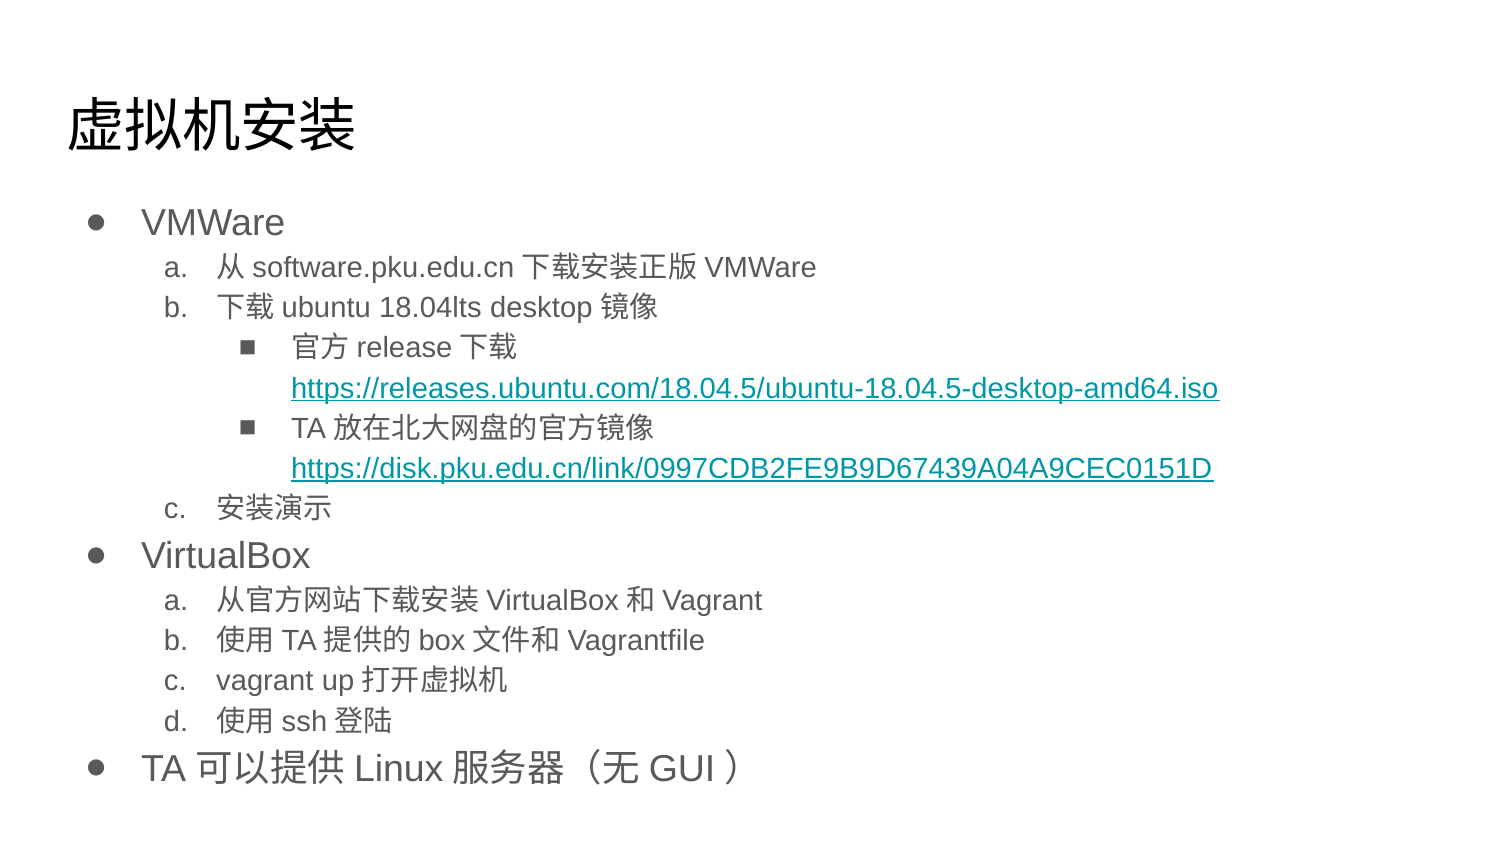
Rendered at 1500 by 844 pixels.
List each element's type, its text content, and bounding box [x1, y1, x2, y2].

title 虚拟机安装 [51, 72, 1449, 167]
list VMWare 从software.pku.edu.cn下载安装正版VMWare 下载ubuntu 18.04lts desktop镜像 官方release下载 https://releases.ubuntu.com/18.04.5/ubuntu-18.04.5-desktop-amd64.iso TA放在北大网盘的官方镜像https://disk.pku.edu.cn/link/0997CDB2FE9B9D67439A04A9CEC0151D 安装演示 VirtualBox 从官方网站下载安装VirtualBox和Vagrant 使用TA提供的box文件和Vagrantfile vagrant up打开虚拟机 使用ssh登陆 TA可以提供Linux服务器（无GUI） [51, 176, 1449, 737]
